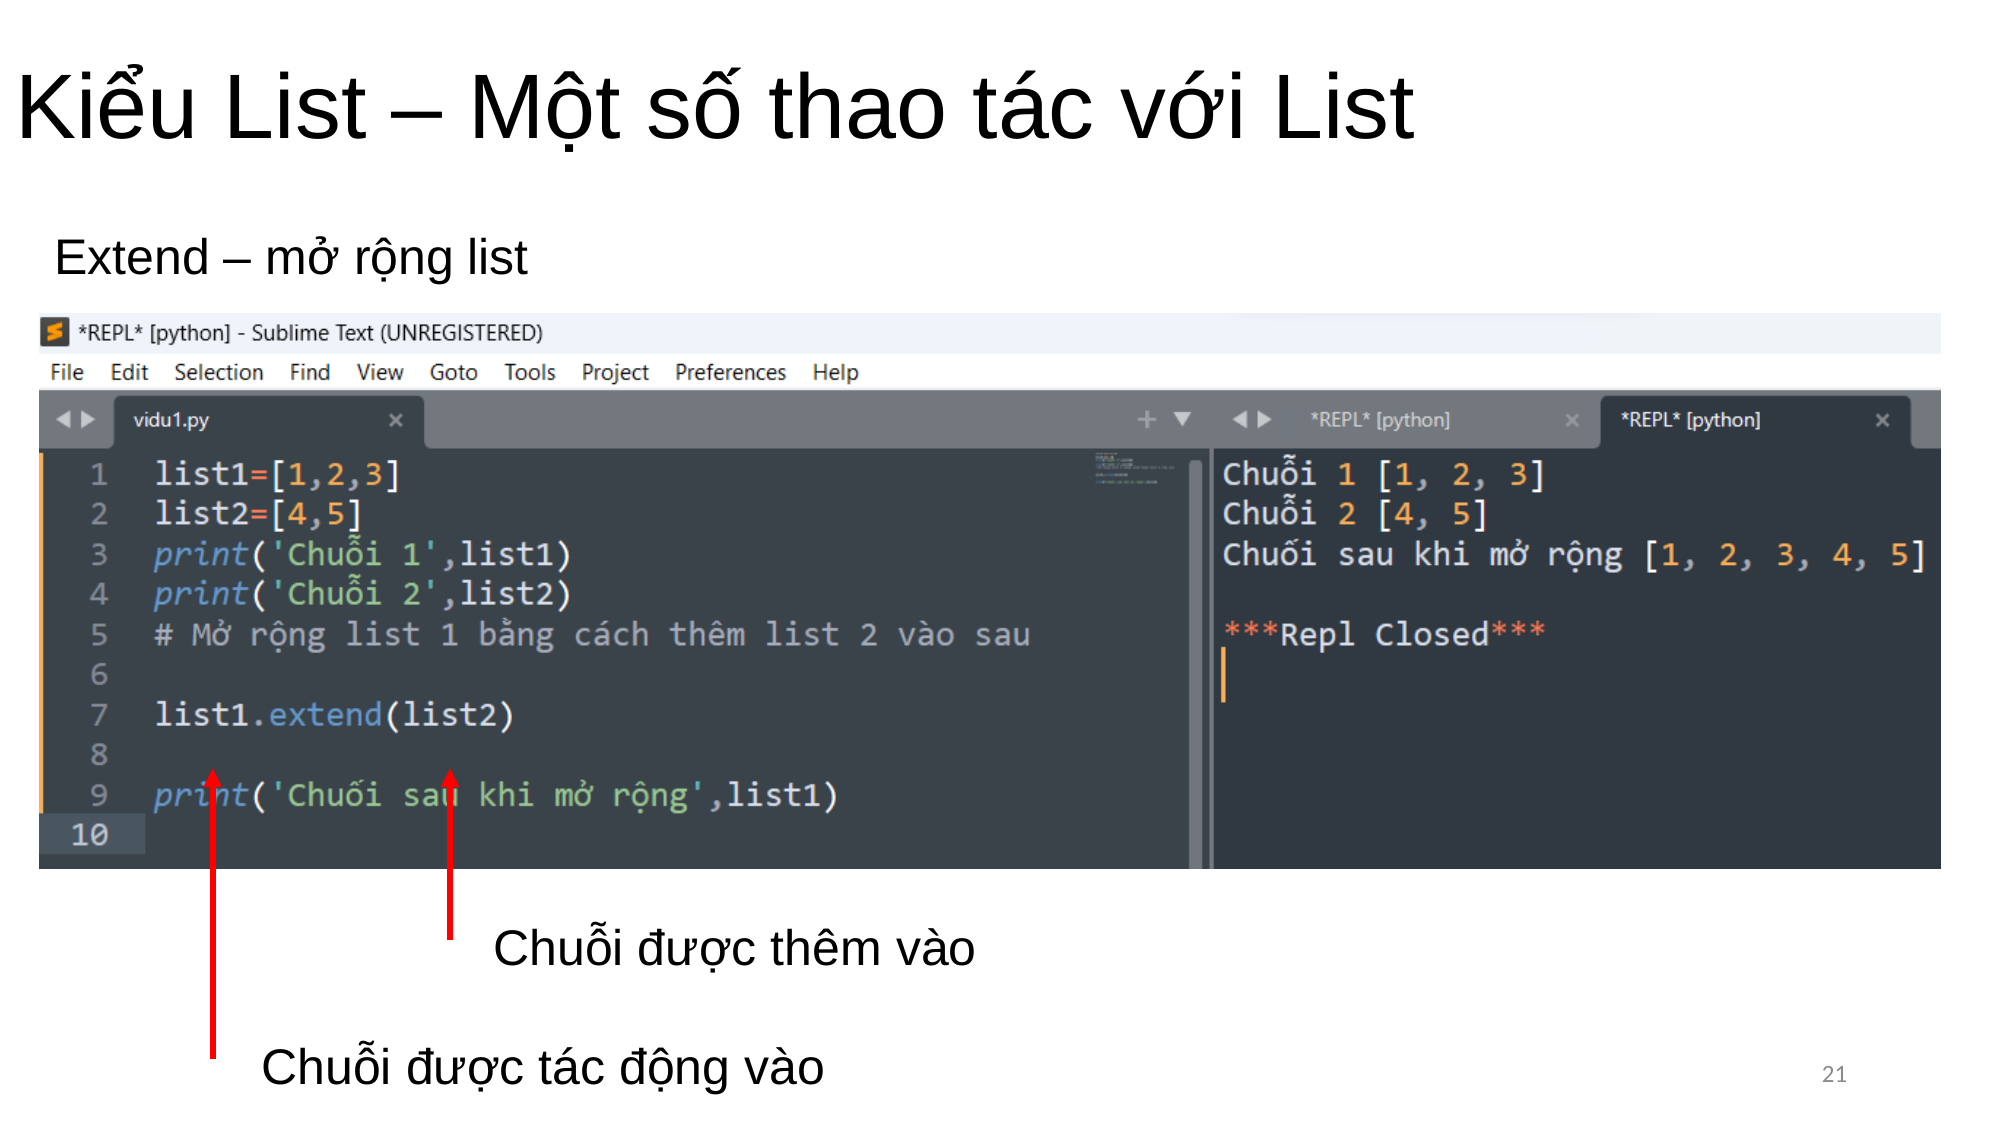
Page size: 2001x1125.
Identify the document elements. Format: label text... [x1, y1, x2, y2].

picture [39, 313, 1941, 870]
text_box Chuỗi được tác động vào [246, 1026, 1138, 1102]
slide_number 21 [1412, 1042, 1863, 1103]
text_box Chuỗi được thêm vào [478, 907, 1370, 983]
text_box Extend – mở rộng list [39, 217, 931, 293]
title Kiểu List – Một số thao tác với List [0, 0, 2000, 218]
